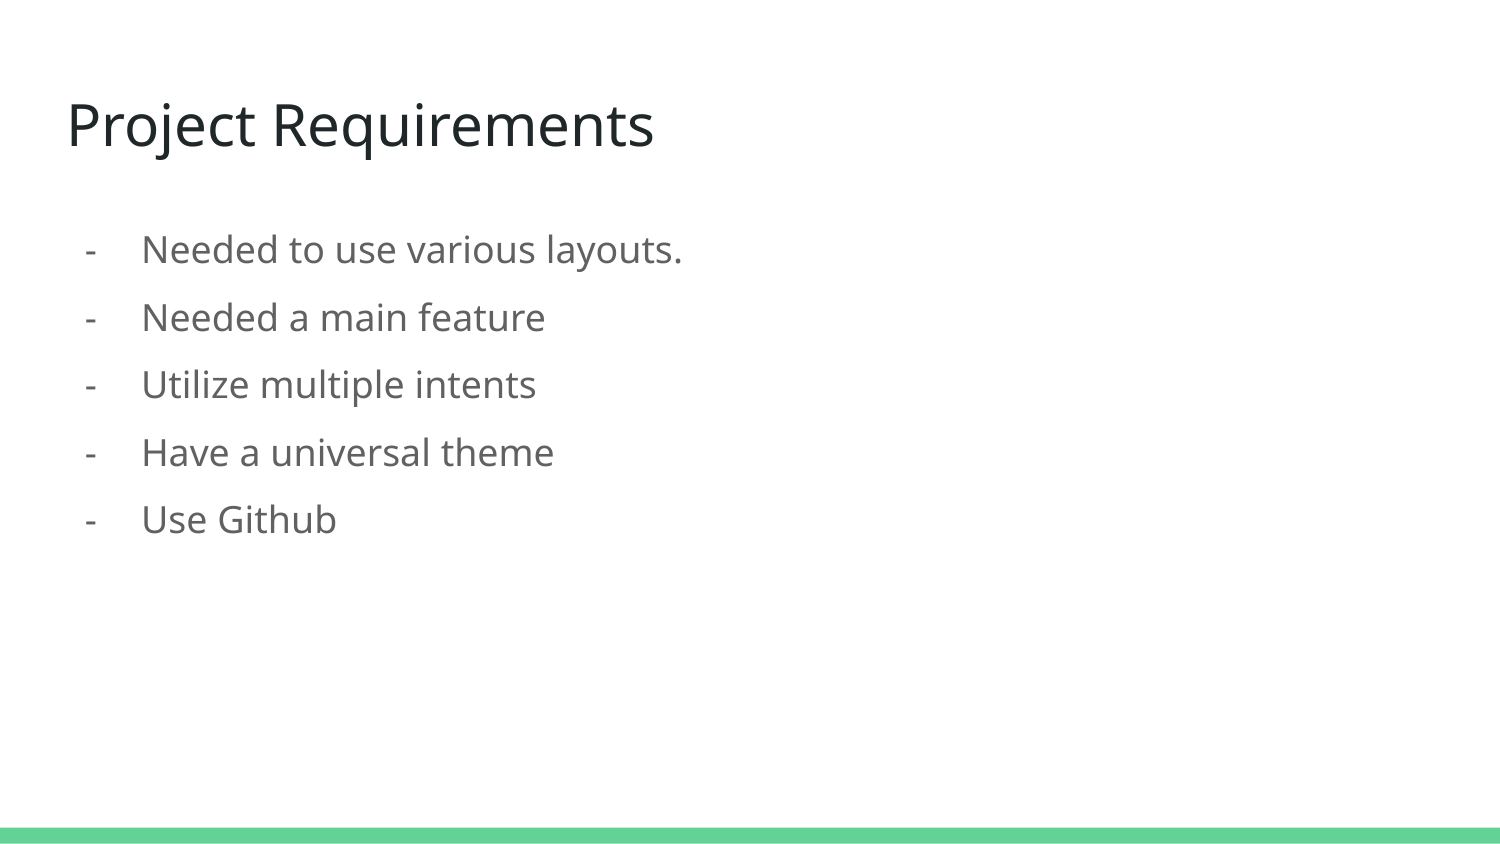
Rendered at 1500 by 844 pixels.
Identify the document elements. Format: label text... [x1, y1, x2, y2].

list Needed to use various layouts. Needed a main feature Utilize multiple intents Have a universal theme Use Github [51, 189, 1449, 750]
title Project Requirements [51, 72, 1449, 167]
